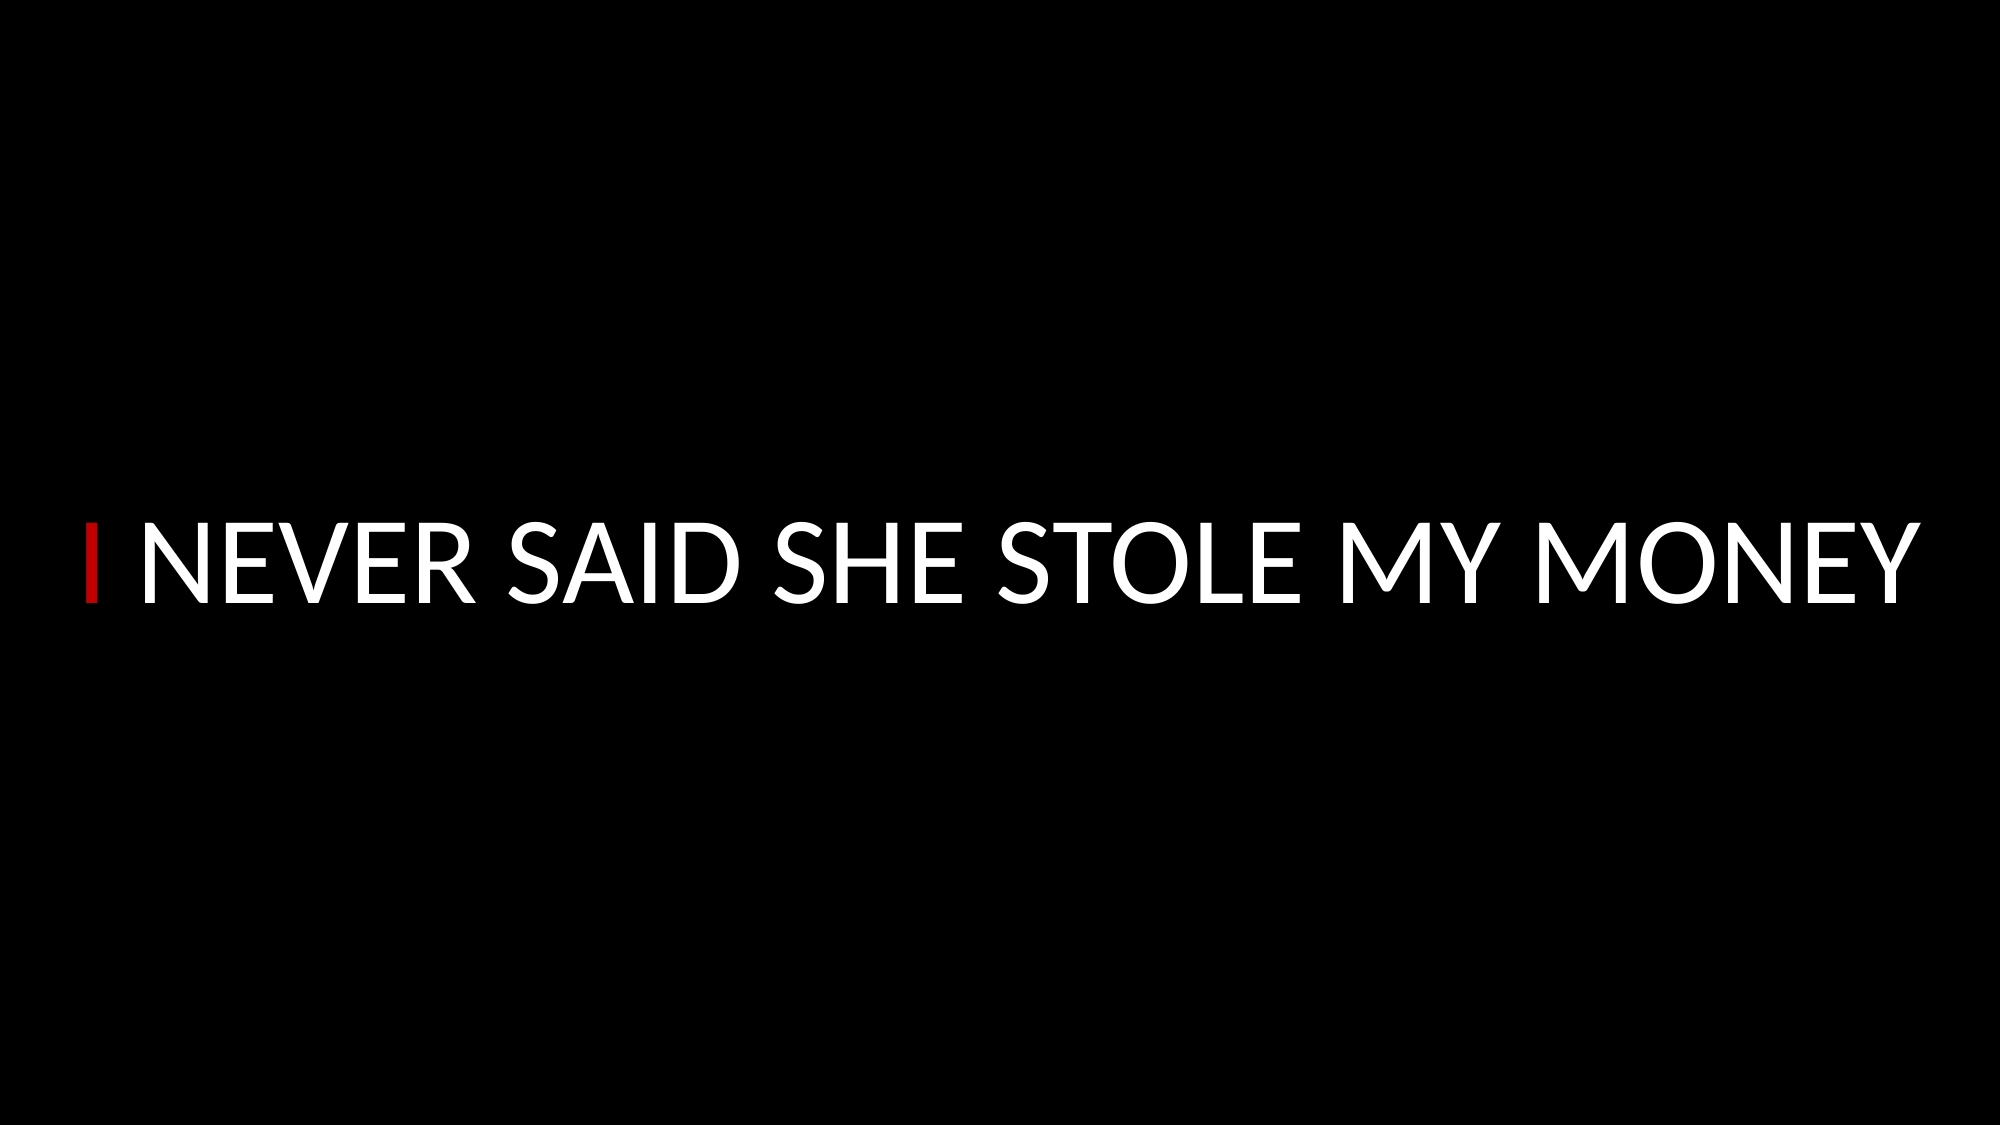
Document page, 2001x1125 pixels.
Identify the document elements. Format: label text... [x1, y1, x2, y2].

text_box I NEVER SAID SHE STOLE MY MONEY [0, 471, 2000, 637]
